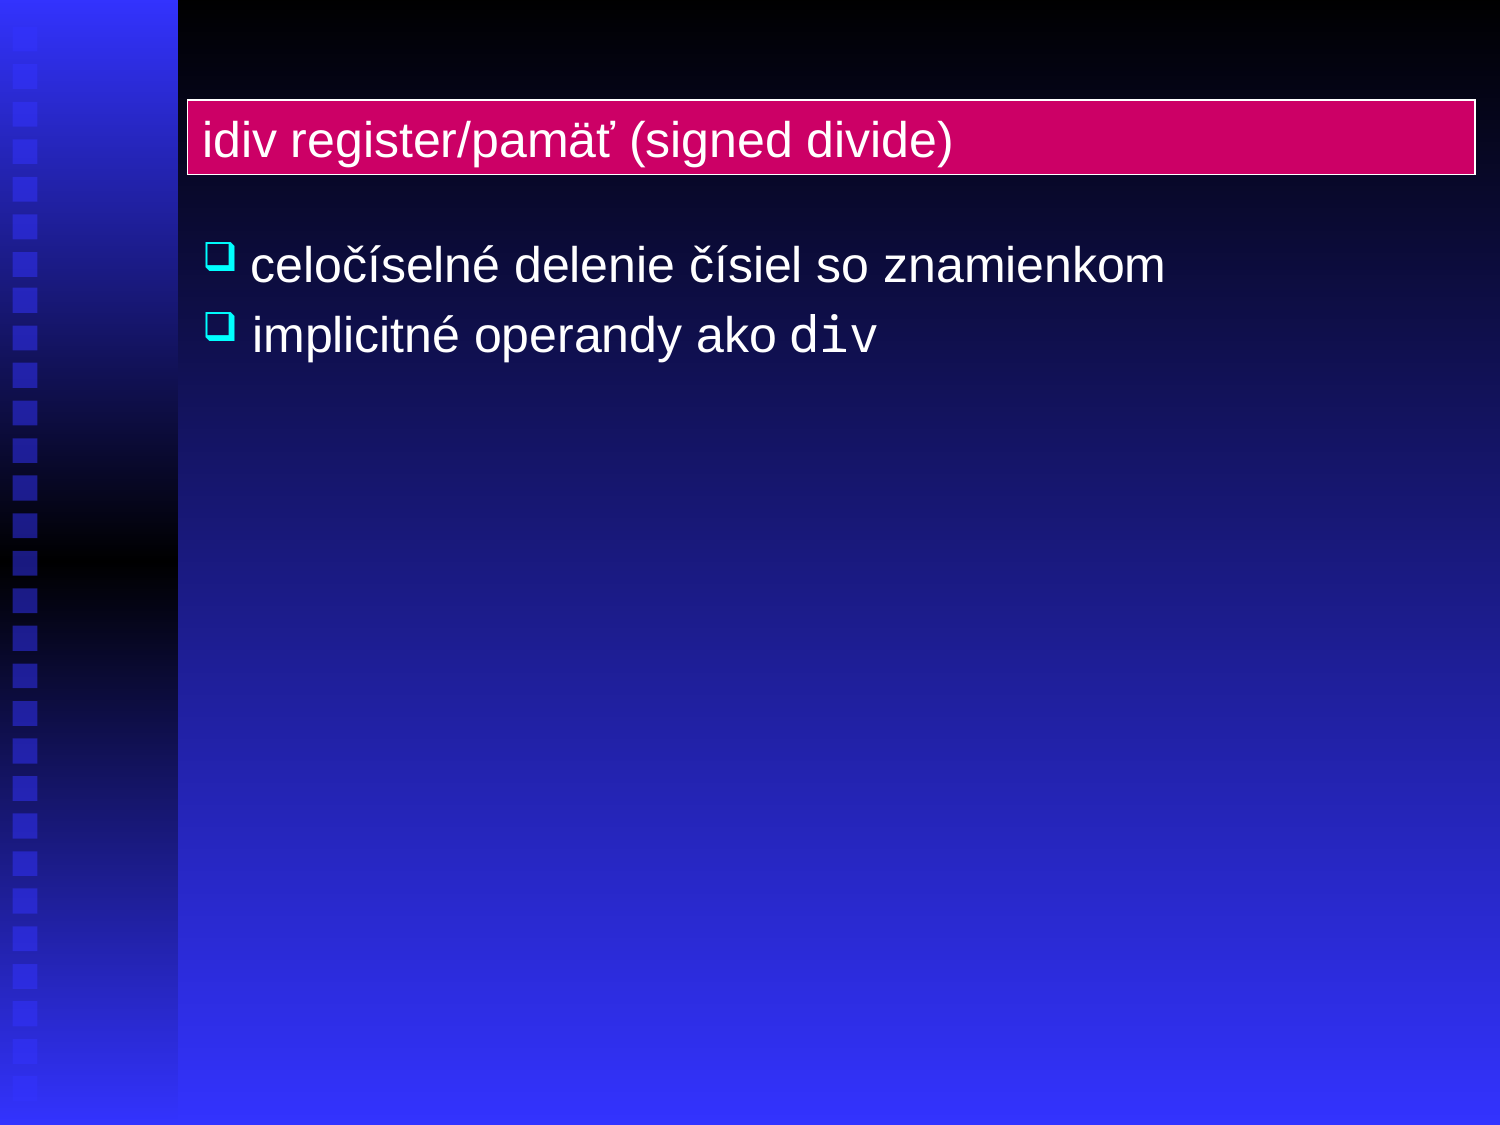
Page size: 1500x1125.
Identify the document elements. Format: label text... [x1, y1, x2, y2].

text_box celočíselné delenie čísiel so znamienkom implicitné operandy ako div [187, 224, 1500, 370]
text_box idiv register/pamäť (signed divide) [187, 99, 1475, 175]
